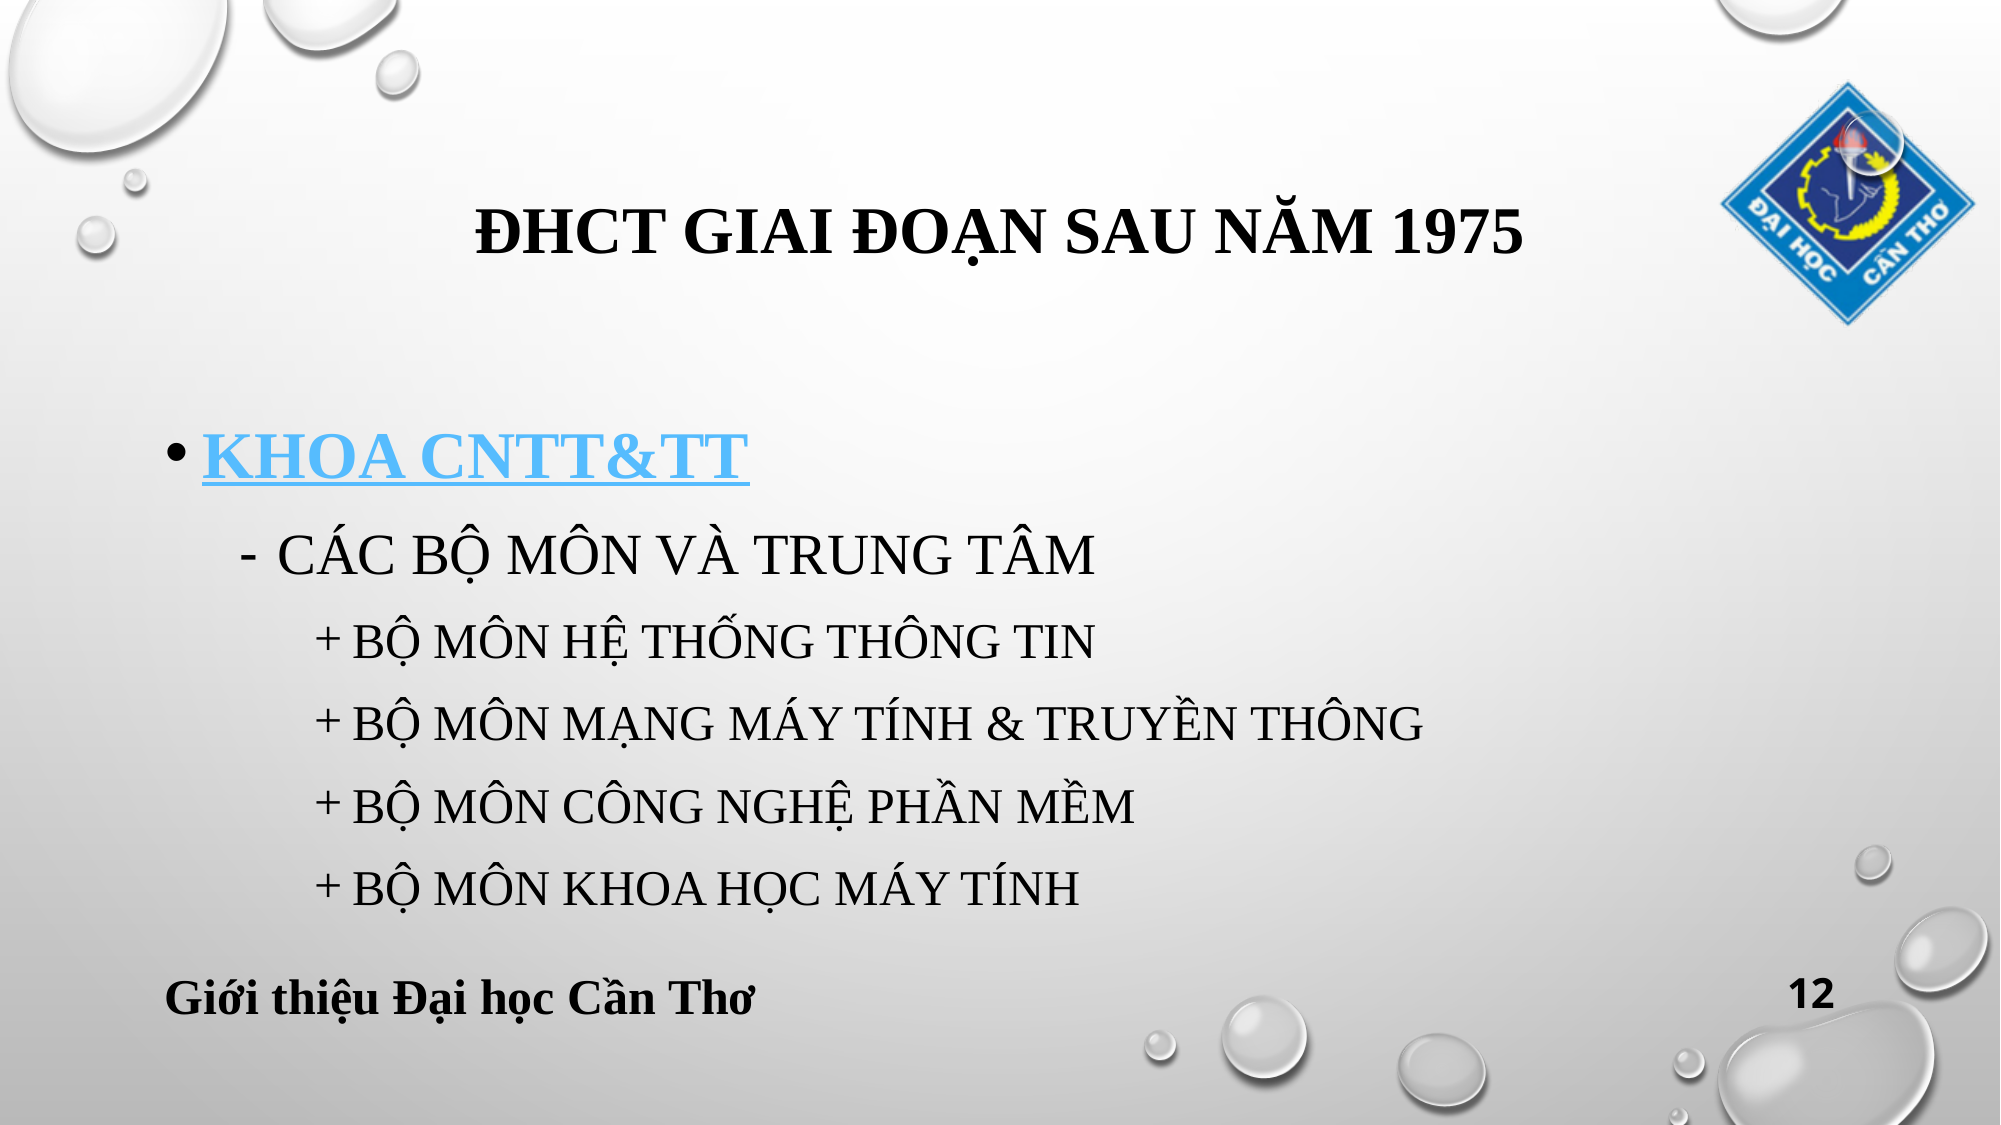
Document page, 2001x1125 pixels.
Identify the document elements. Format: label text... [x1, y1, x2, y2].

list Khoa CNTT&TT CÁC BỘ MÔN VÀ TRUNG TÂM BỘ MÔN HỆ THỐNG THÔNG TIN BỘ MÔN MẠNG MÁY TÍNH & TRUYỀN THÔNG BỘ MÔN CÔNG NGHỆ PHẦN MỀM BỘ MÔN KHOA HỌC MÁY TÍNH [149, 388, 1850, 950]
title ĐHCT GIAI ĐOẠN SAU NĂM 1975 [149, 101, 1851, 364]
footer Giới thiệu Đại học Cần Thơ [149, 965, 1245, 1025]
slide_number 12 [1724, 965, 1851, 1025]
picture [0, 0, 2001, 1125]
